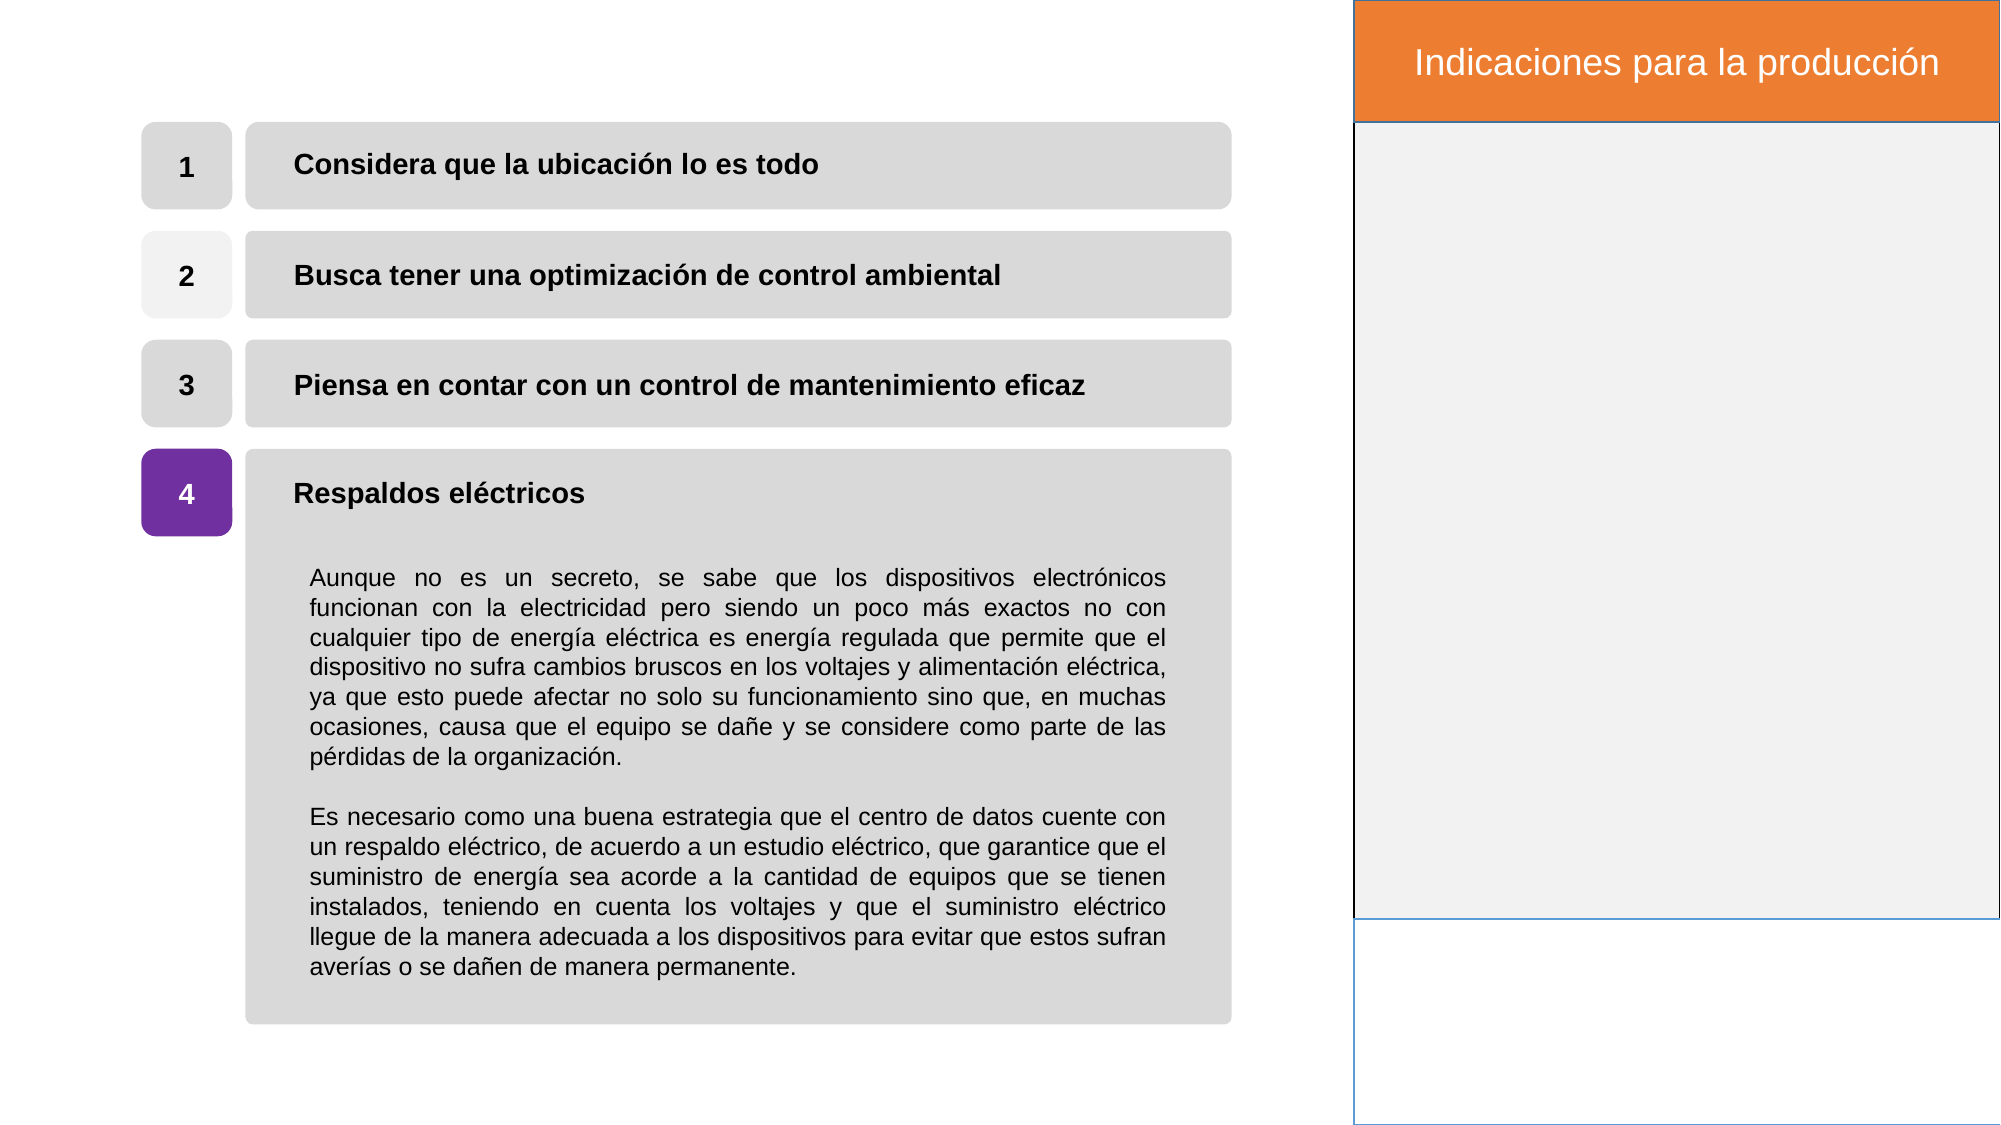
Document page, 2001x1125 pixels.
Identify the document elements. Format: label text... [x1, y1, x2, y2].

text_box 4 [139, 446, 235, 539]
text_box Respaldos eléctricos [278, 467, 601, 517]
text_box Aunque no es un secreto, se sabe que los dispositivos electrónicos funcionan con la electricidad pero siendo un poco más exactos no con cualquier tipo de energía eléctrica es energía regulada que permite que el dispositivo no sufra cambios bruscos en los voltajes y alimentación eléctrica, ya que esto puede afectar no solo su funcionamiento sino que, en muchas ocasiones, causa que el equipo se dañe y se considere como parte de las pérdidas de la organización. Es necesario como una buena estrategia que el centro de datos cuente con un respaldo eléctrico, de acuerdo a un estudio eléctrico, que garantice que el suministro de energía sea acorde a la cantidad de equipos que se tienen instalados, teniendo en cuenta los voltajes y que el suministro eléctrico llegue de la manera adecuada a los dispositivos para evitar que estos sufran averías o se dañen de manera permanente. [294, 553, 1184, 988]
text_box [1353, 918, 2000, 1125]
text_box Indicaciones para la producción [1353, 0, 2000, 122]
text_box [243, 228, 1234, 321]
text_box 3 [139, 337, 235, 430]
text_box 2 [139, 228, 235, 321]
text_box [1353, 122, 2000, 918]
text_box 1 [139, 119, 235, 212]
text_box Busca tener una optimización de control ambiental [279, 249, 1018, 299]
text_box [243, 337, 1234, 430]
text_box Piensa en contar con un control de mantenimiento eficaz [279, 358, 1102, 409]
text_box [243, 119, 1234, 212]
text_box Considera que la ubicación lo es todo [278, 137, 835, 188]
text_box [243, 446, 1234, 1027]
